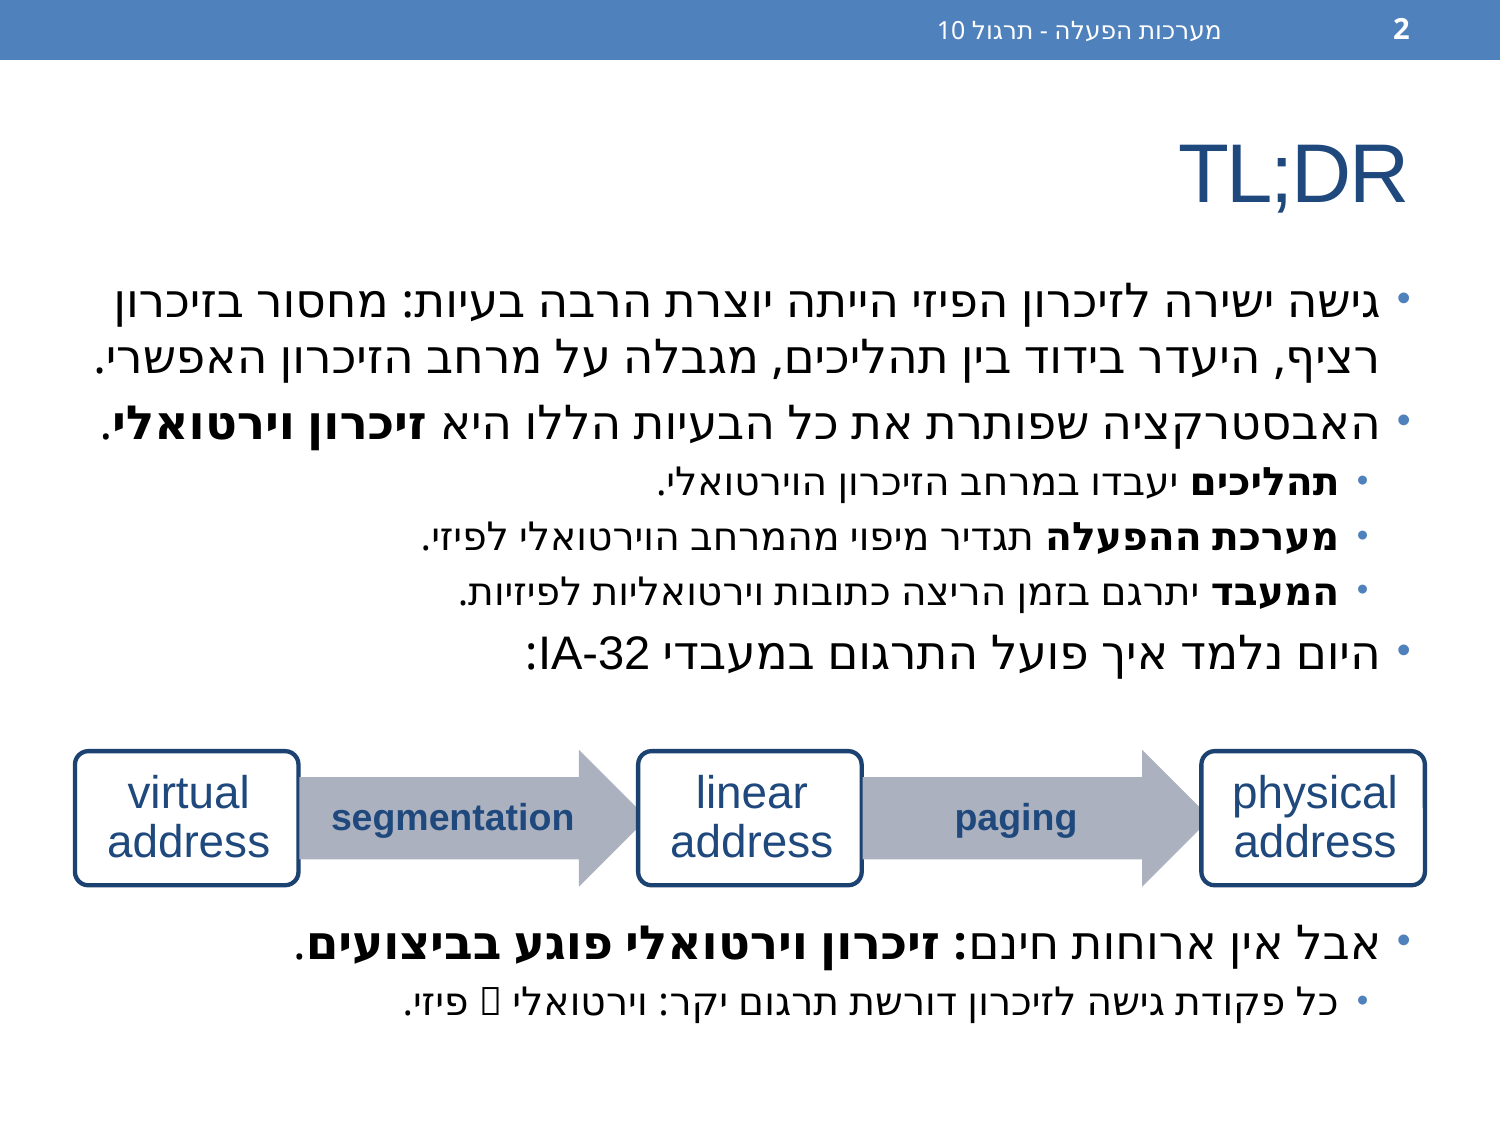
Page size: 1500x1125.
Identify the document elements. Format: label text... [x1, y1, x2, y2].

footer מערכות הפעלה - תרגול 10 [562, 3, 1238, 57]
slide_number 2 [1250, 3, 1425, 57]
list גישה ישירה לזיכרון הפיזי הייתה יוצרת הרבה בעיות: מחסור בזיכרון רציף, היעדר בידוד בין תהליכים, מגבלה על מרחב הזיכרון האפשרי. האבסטרקציה שפותרת את כל הבעיות הללו היא זיכרון וירטואלי. תהליכים יעבדו במרחב הזיכרון הוירטואלי. מערכת ההפעלה תגדיר מיפוי מהמרחב הוירטואלי לפיזי. המעבד יתרגם בזמן הריצה כתובות וירטואליות לפיזיות. היום נלמד איך פועל התרגום במעבדי IA-32: אבל אין ארוחות חינם: זיכרון וירטואלי פוגע בביצועים. כל פקודת גישה לזיכרון דורשת תרגום יקר: וירטואלי  פיזי. [75, 893, 1425, 1063]
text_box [74, 749, 1426, 887]
title TL;DR [75, 87, 1425, 250]
list גישה ישירה לזיכרון הפיזי הייתה יוצרת הרבה בעיות: מחסור בזיכרון רציף, היעדר בידוד בין תהליכים, מגבלה על מרחב הזיכרון האפשרי. האבסטרקציה שפותרת את כל הבעיות הללו היא זיכרון וירטואלי. תהליכים יעבדו במרחב הזיכרון הוירטואלי. מערכת ההפעלה תגדיר מיפוי מהמרחב הוירטואלי לפיזי. המעבד יתרגם בזמן הריצה כתובות וירטואליות לפיזיות. היום נלמד איך פועל התרגום במעבדי IA-32: אבל אין ארוחות חינם: זיכרון וירטואלי פוגע בביצועים. כל פקודת גישה לזיכרון דורשת תרגום יקר: וירטואלי  פיזי. [75, 262, 1425, 747]
